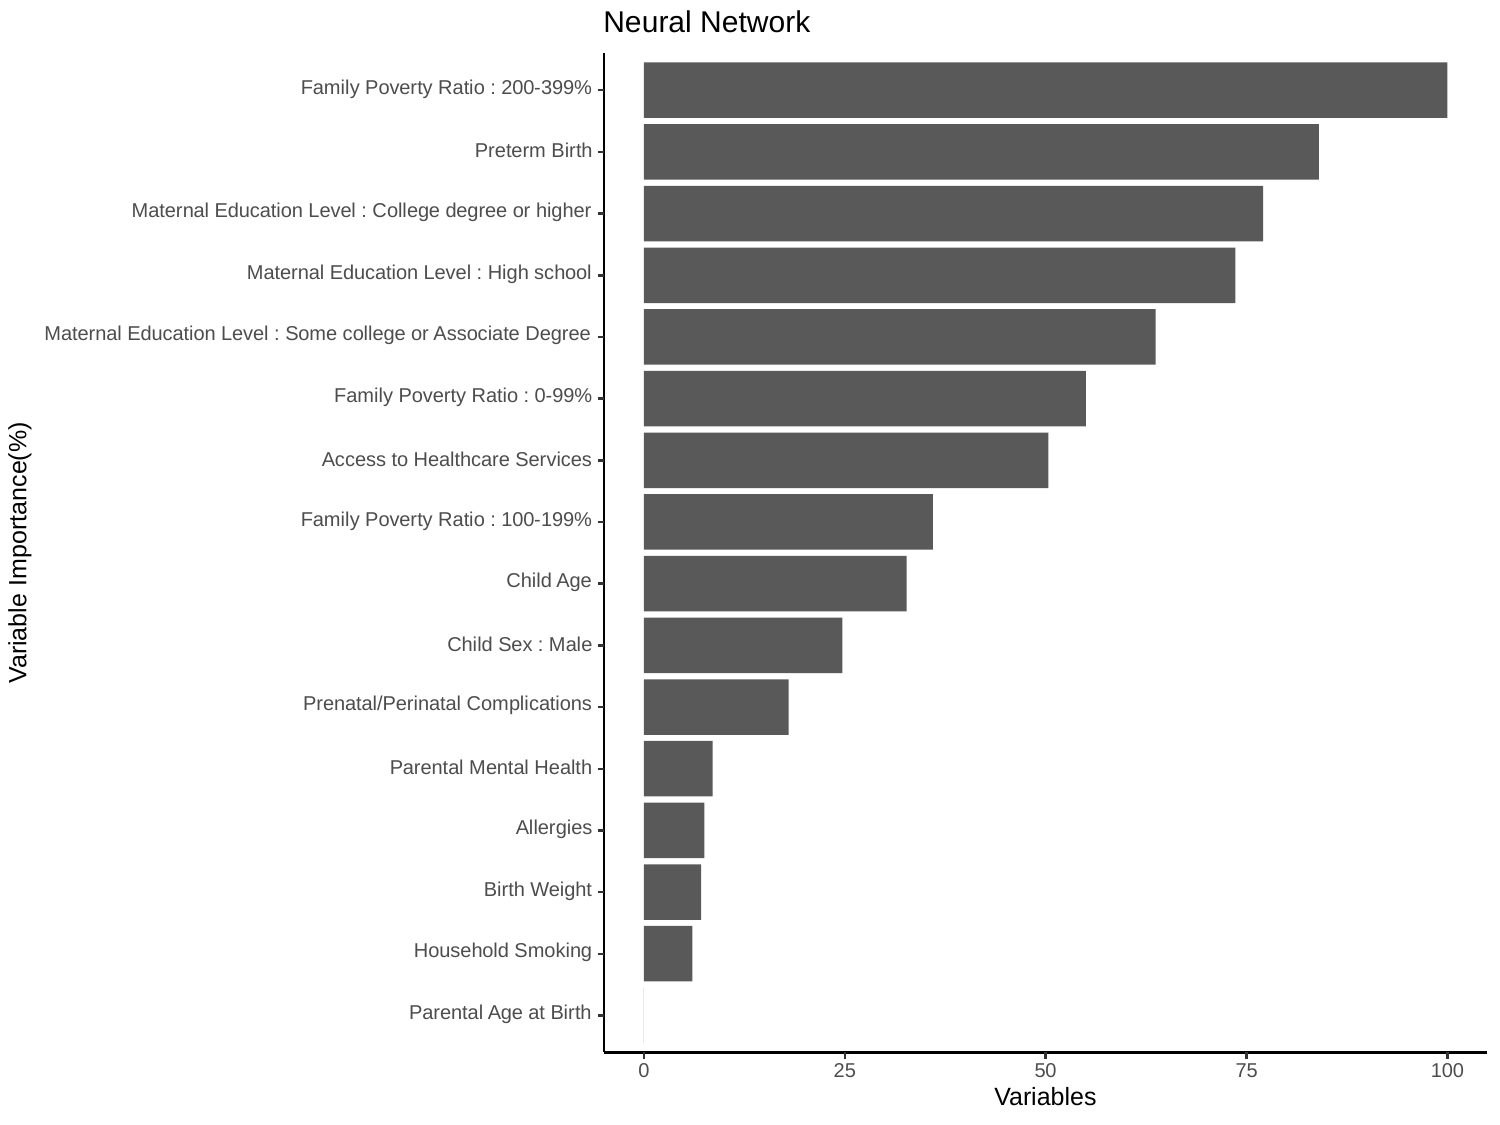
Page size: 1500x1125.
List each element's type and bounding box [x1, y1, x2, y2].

text_box [0, 0, 1500, 1125]
